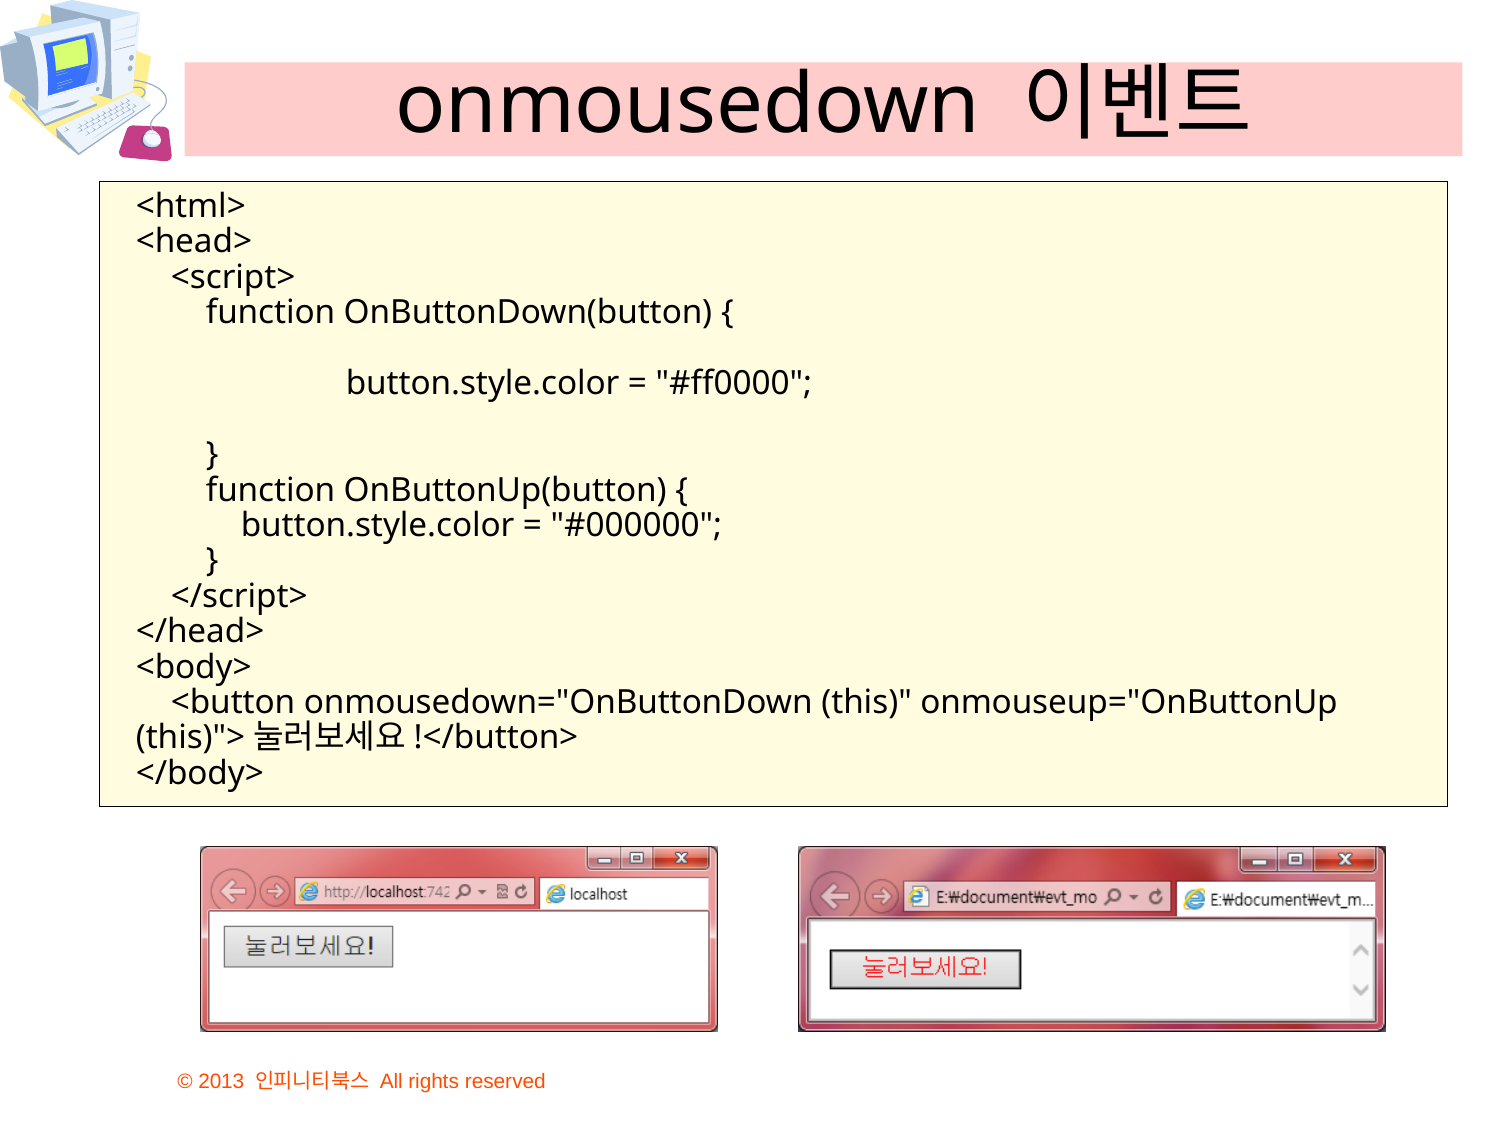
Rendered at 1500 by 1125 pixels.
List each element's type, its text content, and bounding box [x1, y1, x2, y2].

picture [199, 845, 719, 1033]
title onmousedown 이벤트 [184, 62, 1463, 157]
text_box <html> <head> <script> function OnButtonDown(button) { button.style.color = "#ff0000"; } function OnButtonUp(button) { button.style.color = "#000000"; } </script> </head> <body> <button onmousedown="OnButtonDown (this)" onmouseup="OnButtonUp (this)">눌러보세요!</button> </body> [99, 181, 1448, 807]
picture [798, 845, 1386, 1033]
